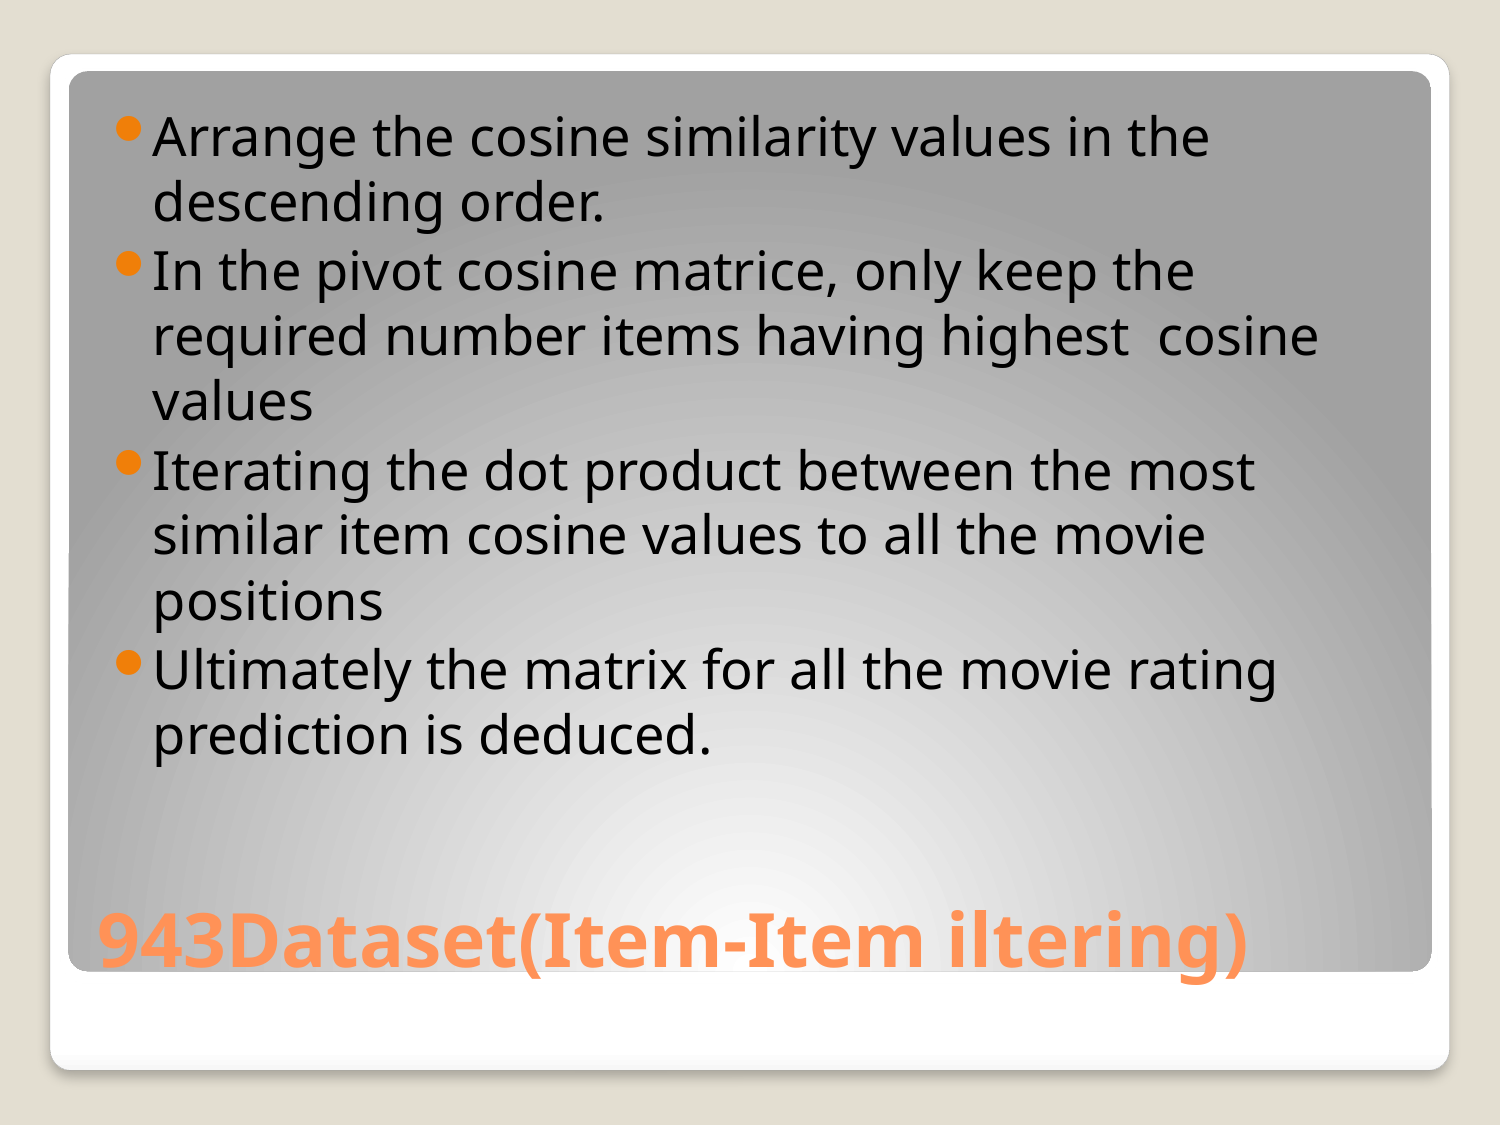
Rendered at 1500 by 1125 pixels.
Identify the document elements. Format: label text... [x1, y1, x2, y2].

list Arrange the cosine similarity values in the descending order. In the pivot cosine matrice, only keep the required number items having highest cosine values Iterating the dot product between the most similar item cosine values to all the movie positions Ultimately the matrix for all the movie rating prediction is deduced. [82, 86, 1425, 774]
title 943Dataset(Item-Item iltering) [82, 817, 1425, 990]
